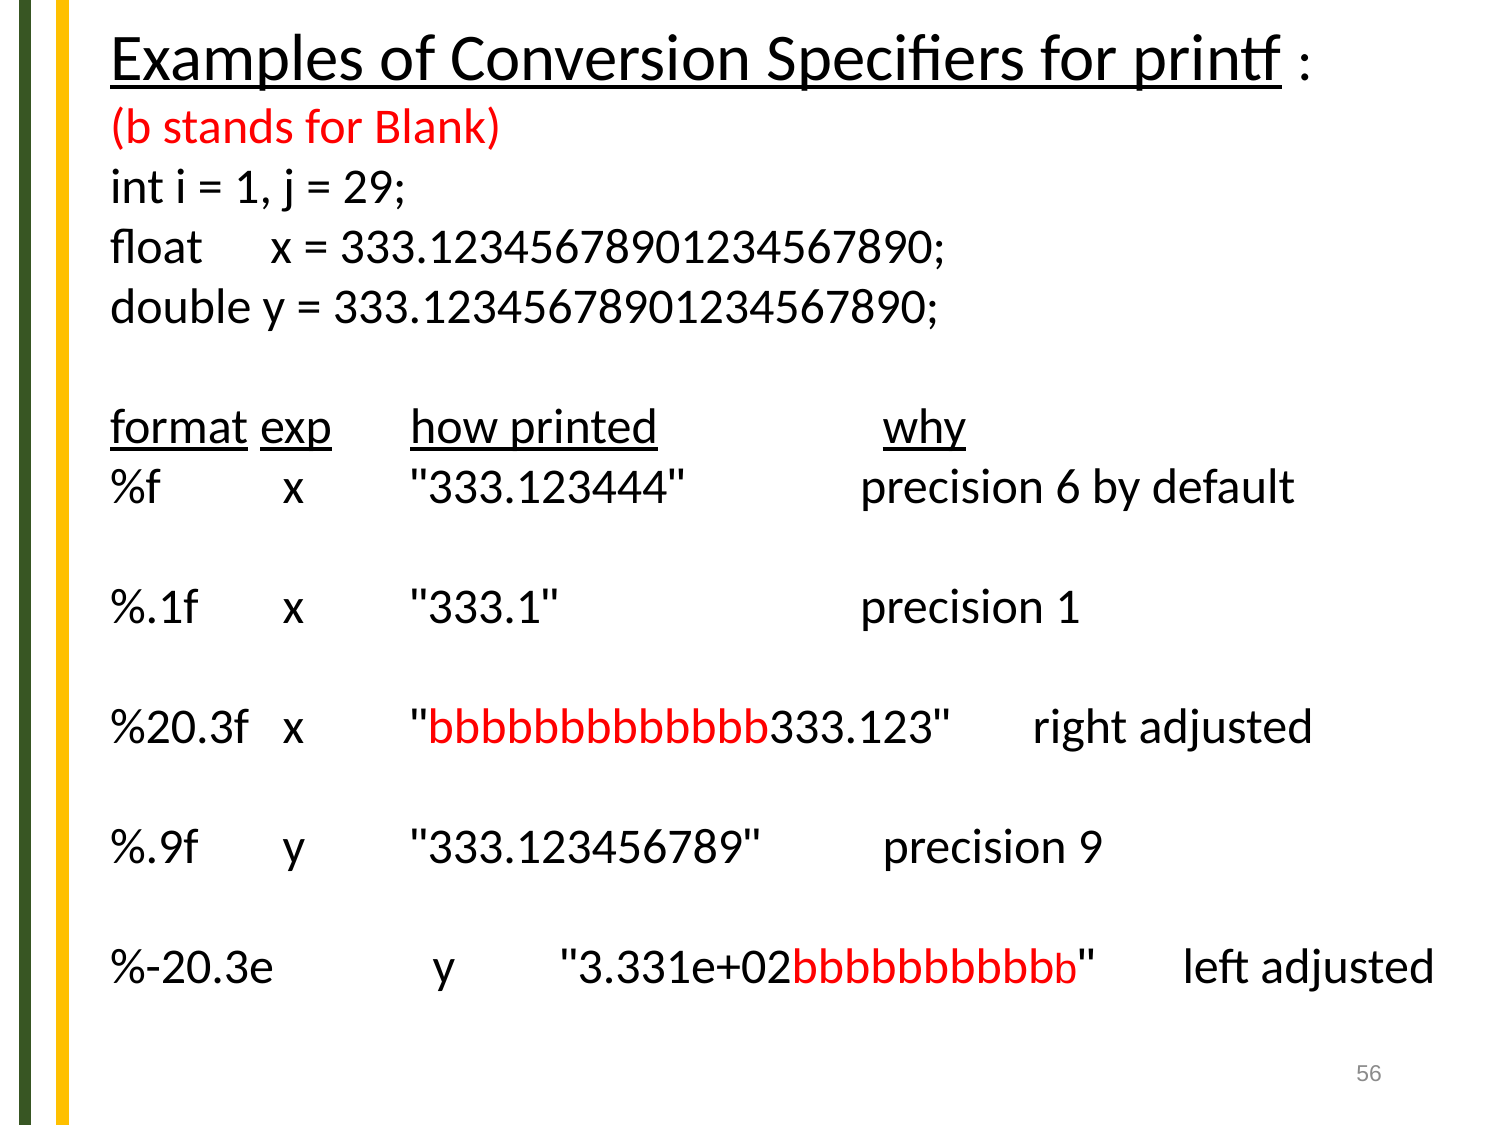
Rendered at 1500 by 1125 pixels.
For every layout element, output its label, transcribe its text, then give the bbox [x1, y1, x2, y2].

text_box Examples of Conversion Specifiers for printf : (b stands for Blank) int i = 1, j = 29; float x = 333.12345678901234567890; double y = 333.12345678901234567890; format exp how printed why %f x "333.123444" precision 6 by default %.1f x "333.1" precision 1 %20.3f x "bbbbbbbbbbbbb333.123" right adjusted %.9f y "333.123456789" precision 9 %-20.3e y "3.331e+02bbbbbbbbbbb" left adjusted [95, 6, 1496, 1062]
slide_number 56 [1059, 1062, 1397, 1103]
